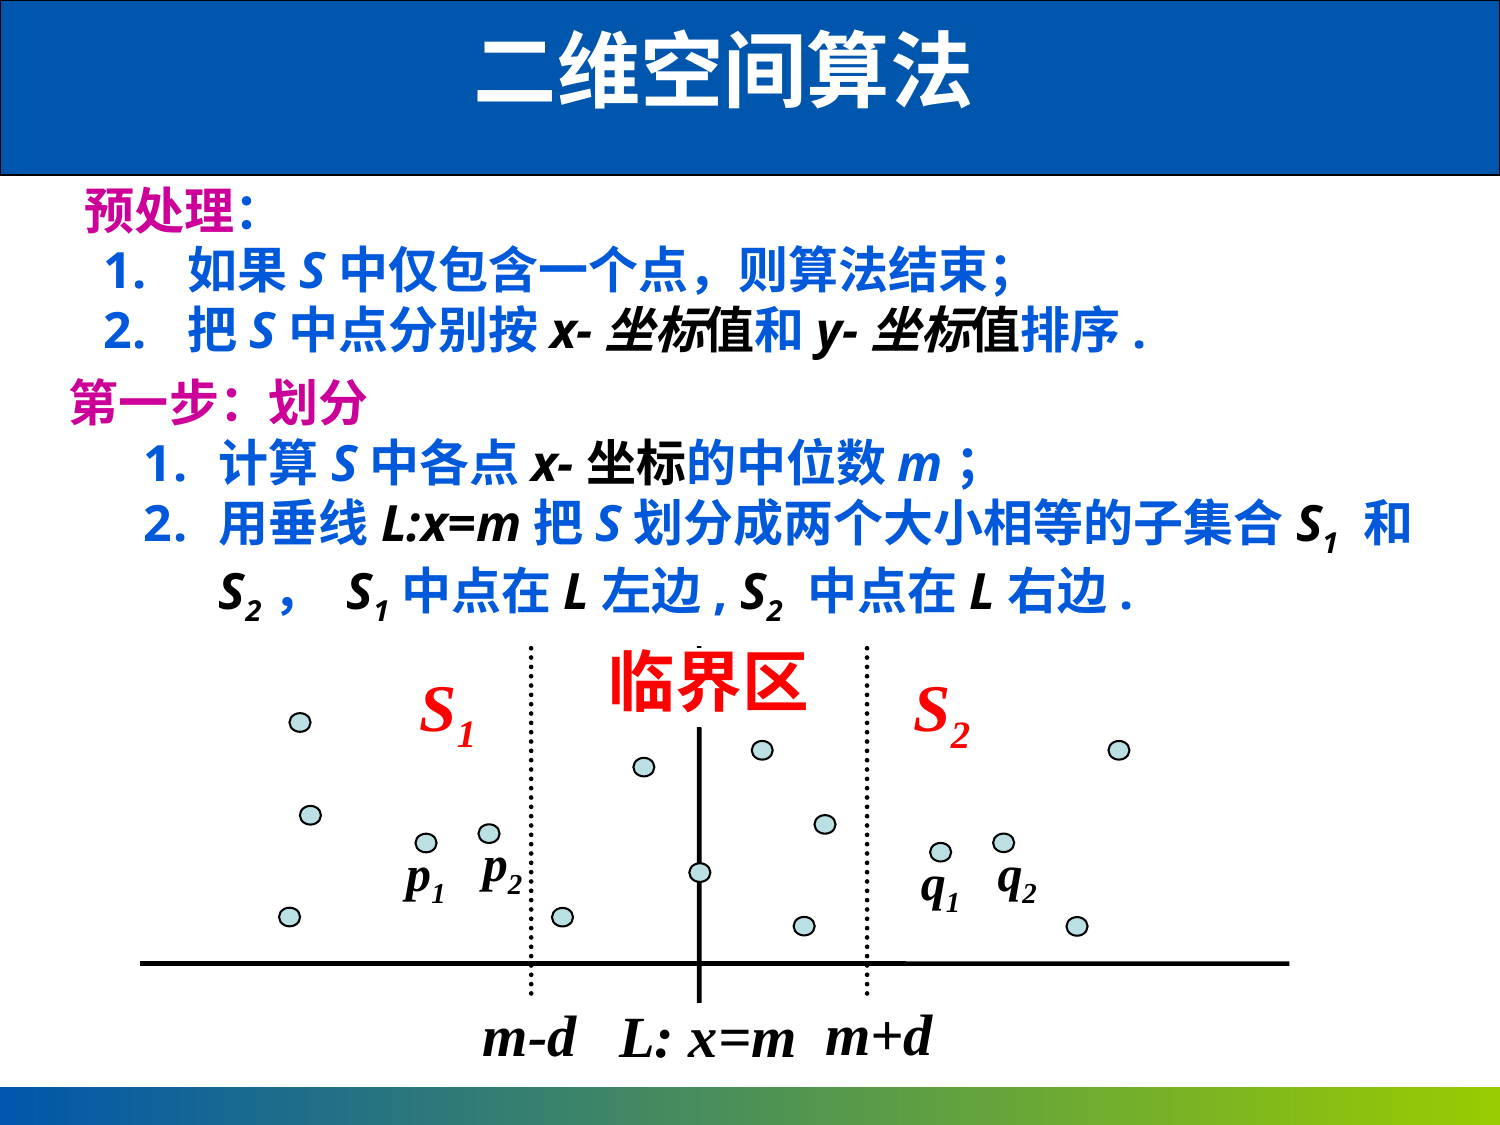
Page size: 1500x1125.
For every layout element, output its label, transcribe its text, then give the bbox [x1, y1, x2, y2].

text_box 如果S中仅包含一个点，则算法结束； 把S中点分别按x-坐标值和y-坐标值排序. [88, 230, 1447, 366]
text_box 预处理： [69, 172, 1466, 291]
text_box 二维空间算法 [403, 11, 1044, 126]
text_box 第一步：划分 计算S中各点x-坐标的中位数m； 用垂线L:x=m把S划分成两个大小相等的子集合S1 和 S2， S1中点在L左边, S2 中点在L右边. [54, 363, 1441, 635]
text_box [142, 647, 1288, 1078]
